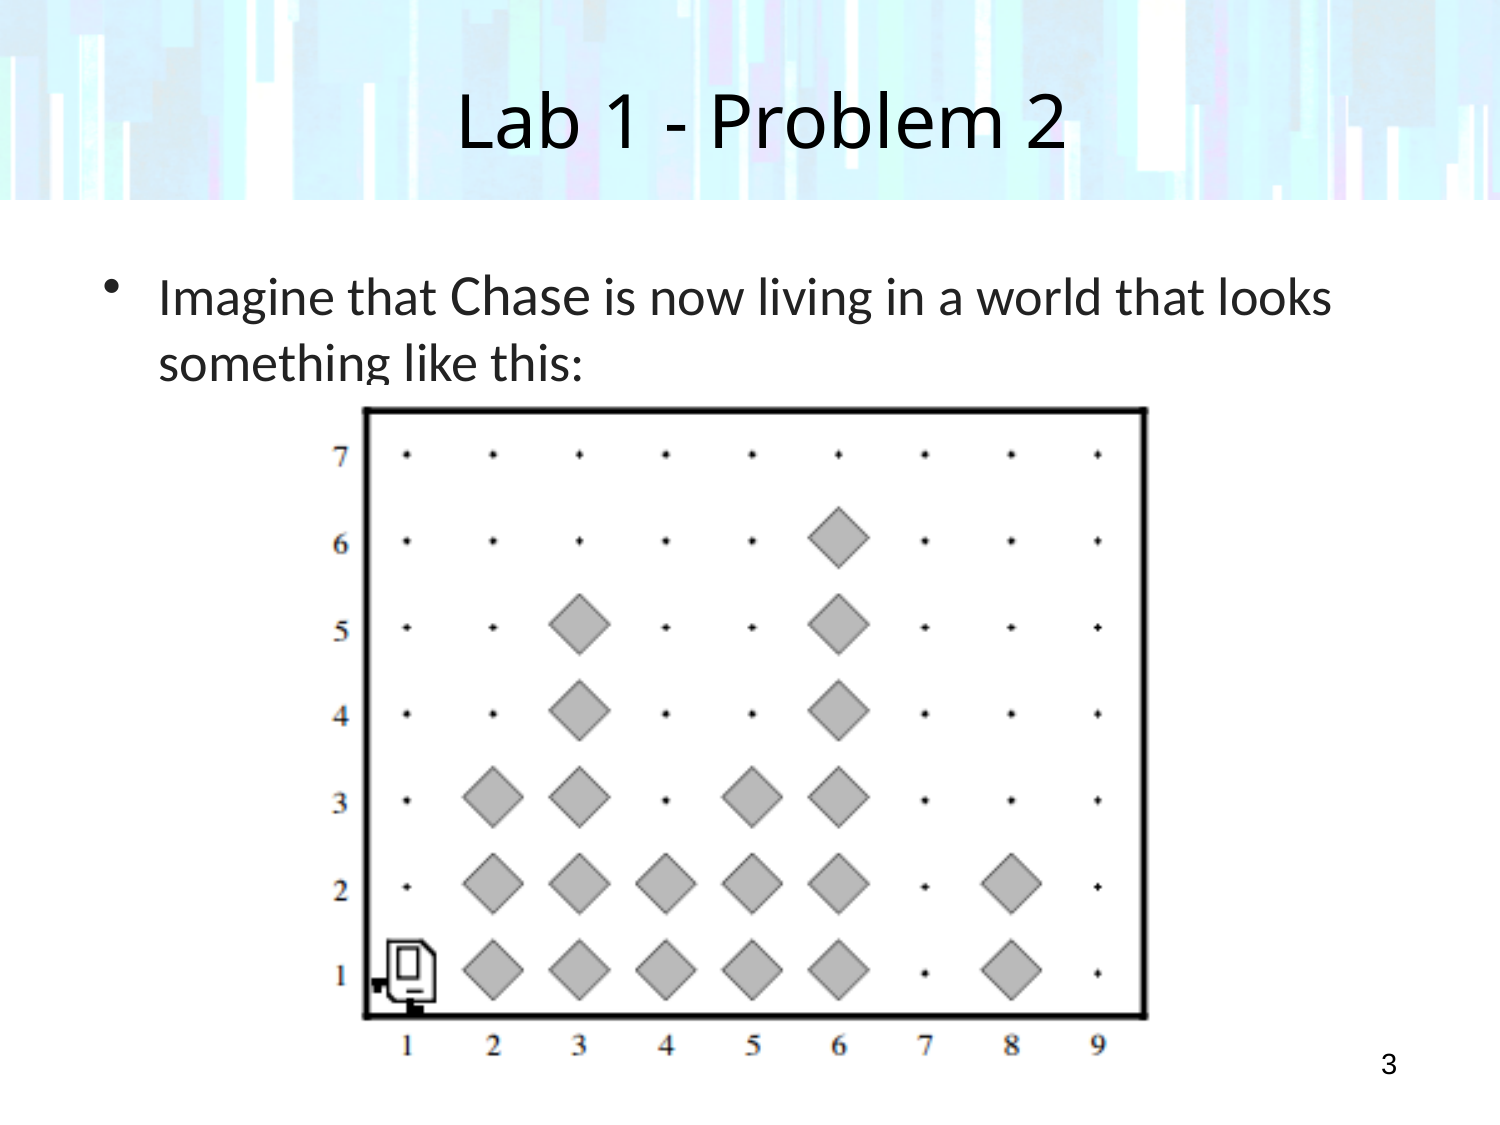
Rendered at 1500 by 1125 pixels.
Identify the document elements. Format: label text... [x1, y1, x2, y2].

list Imagine that Chase is now living in a world that looks something like this: [87, 249, 1413, 1025]
picture [299, 385, 1198, 1102]
title Lab 1 - Problem 2 [99, 24, 1425, 213]
slide_number 3 [1201, 1037, 1413, 1101]
